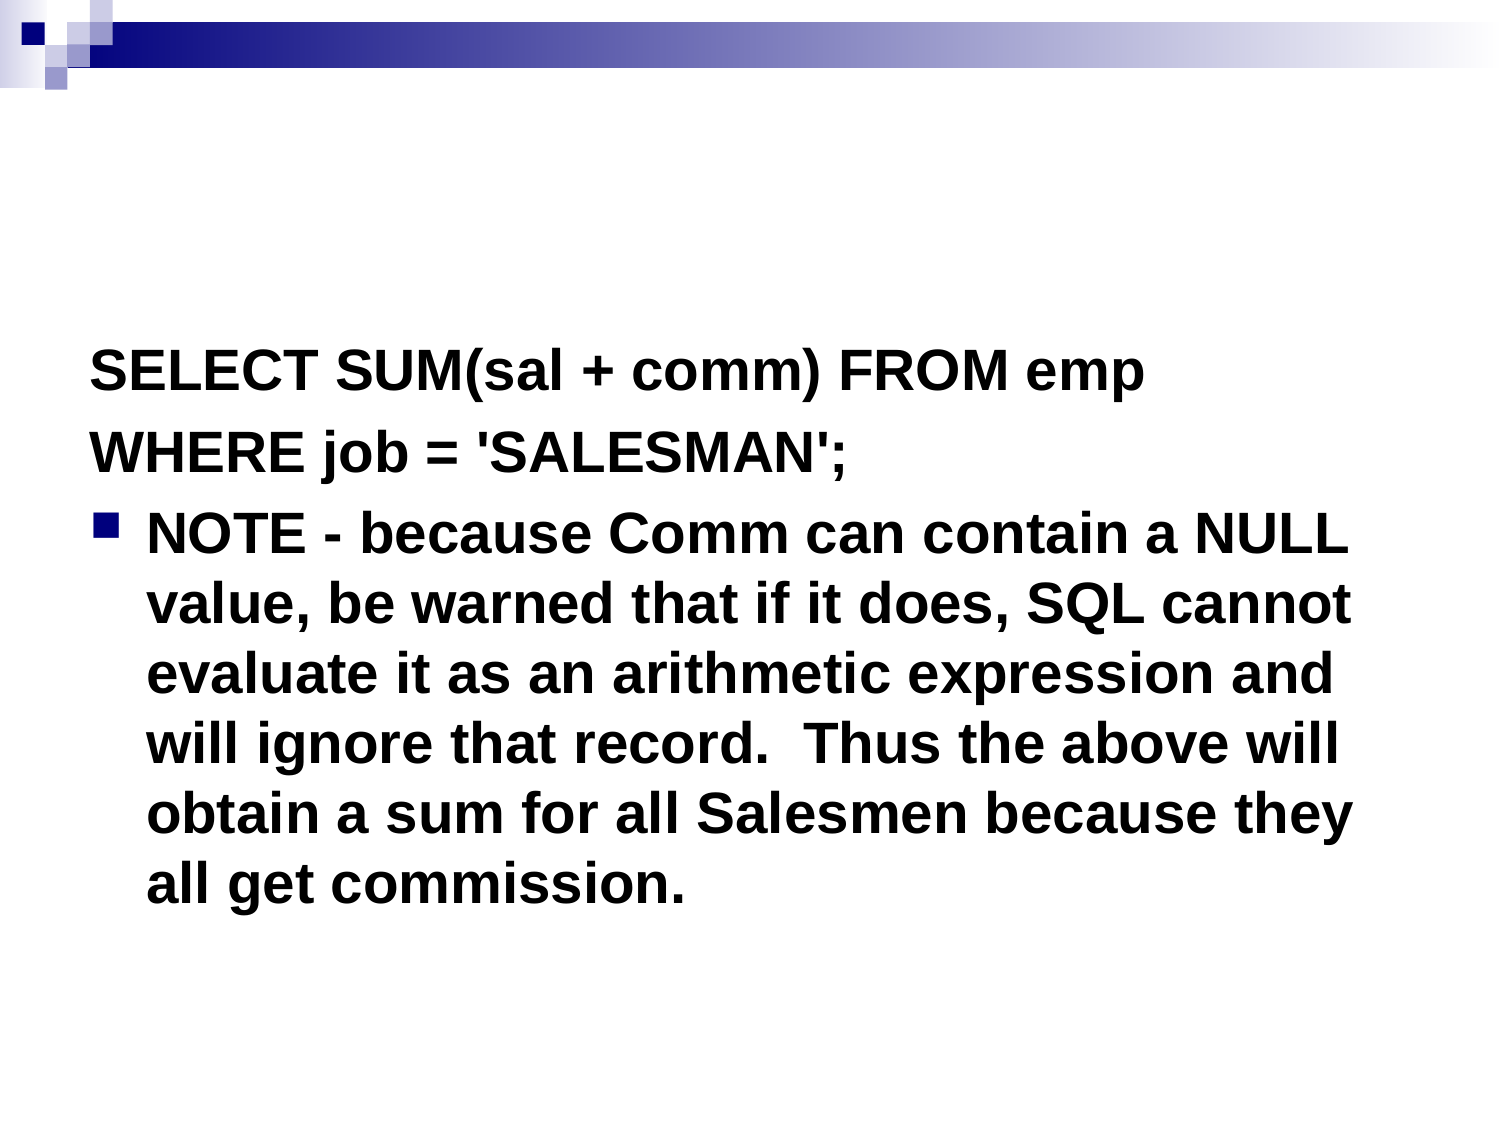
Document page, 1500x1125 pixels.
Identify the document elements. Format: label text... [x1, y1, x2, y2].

list SELECT SUM(sal + comm) FROM emp WHERE job = 'SALESMAN'; NOTE - because Comm can contain a NULL value, be warned that if it does, SQL cannot evaluate it as an arithmetic expression and will ignore that record. Thus the above will obtain a sum for all Salesmen because they all get commission. [74, 324, 1426, 963]
